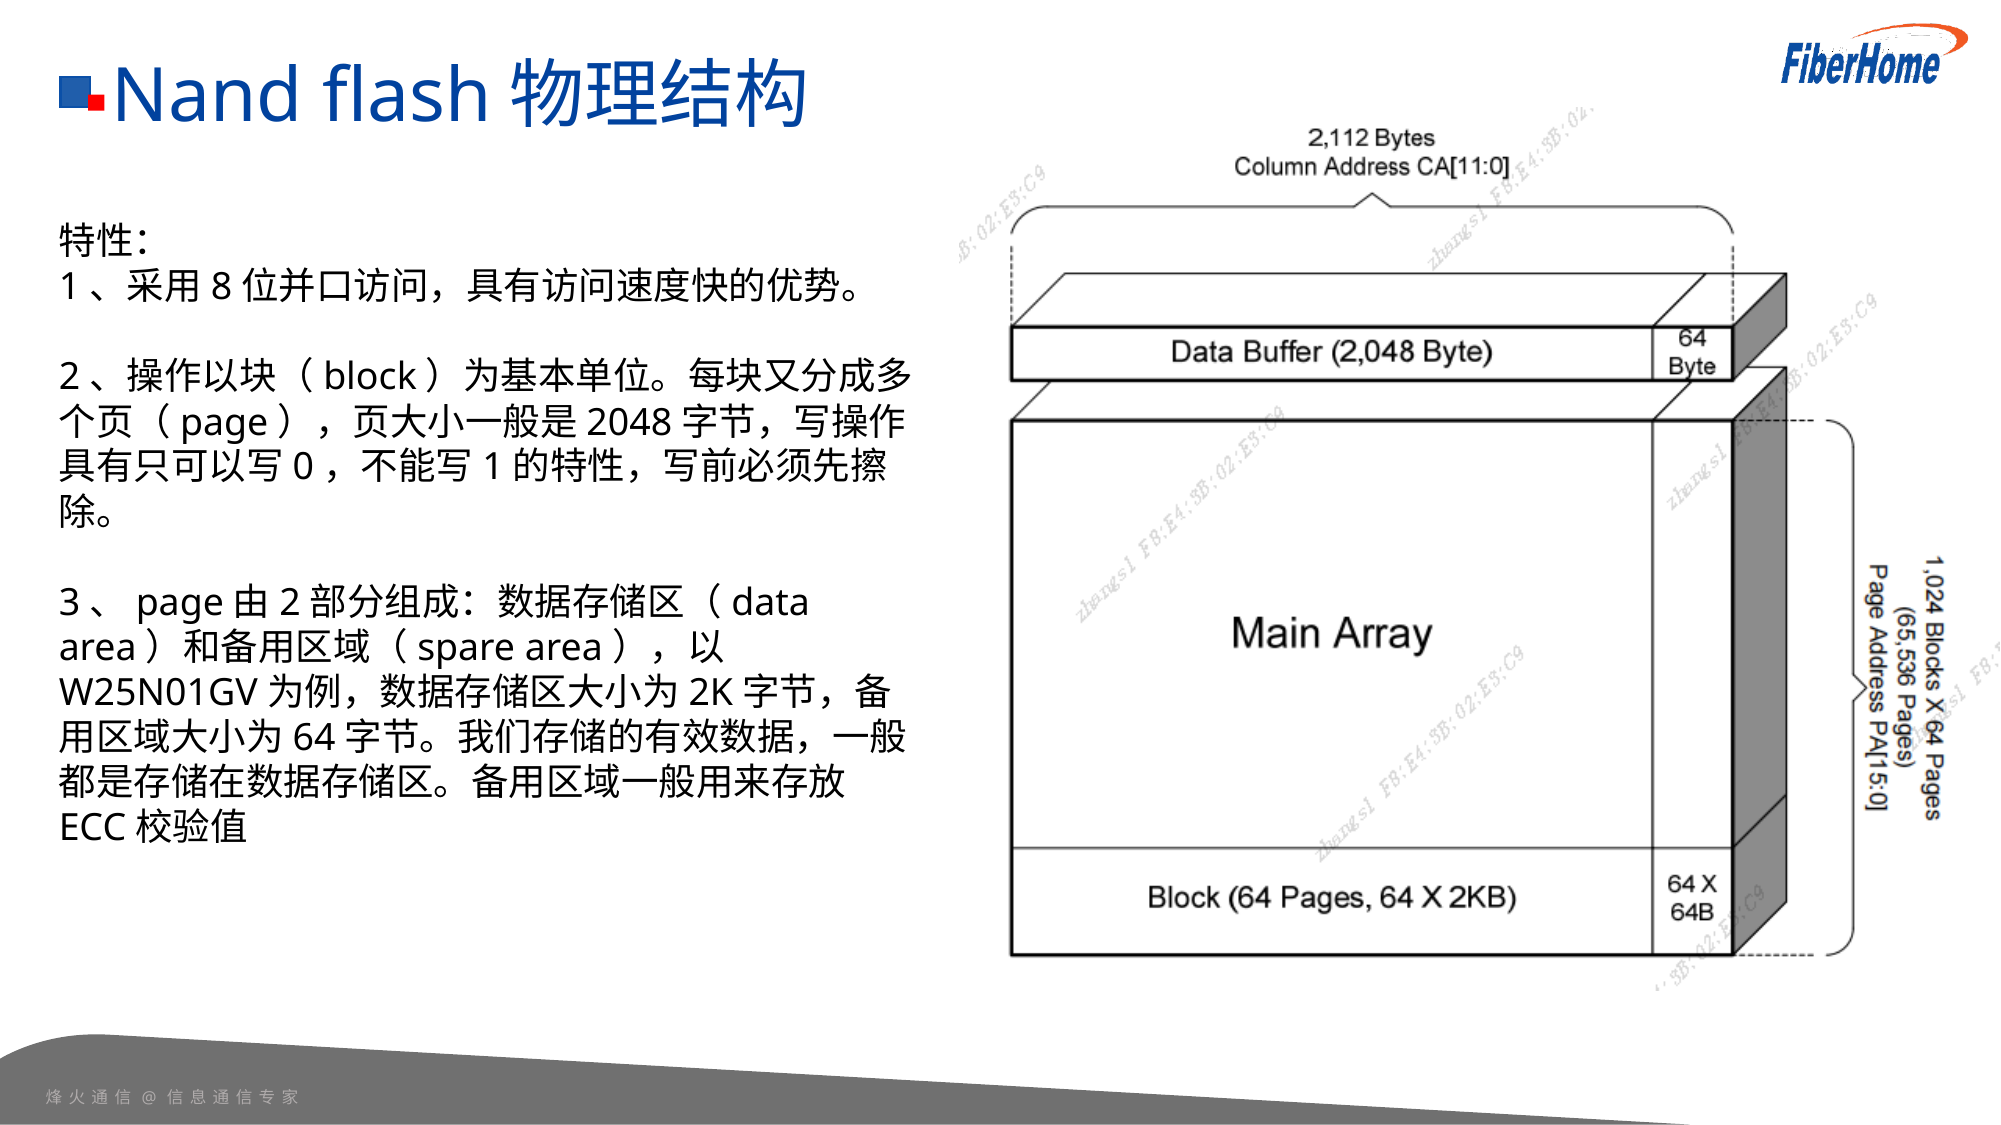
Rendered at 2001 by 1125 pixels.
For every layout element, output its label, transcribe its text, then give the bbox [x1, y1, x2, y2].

text_box 特性： 1、采用8位并口访问，具有访问速度快的优势。 2、操作以块（block）为基本单位。每块又分成多个页（page），页大小一般是2048字节，写操作具有只可以写0，不能写1的特性，写前必须先擦除。 3、page由2部分组成：数据存储区（data area）和备用区域（spare area），以W25N01GV为例，数据存储区大小为2K字节，备用区域大小为64字节。我们存储的有效数据，一般都是存储在数据存储区。备用区域一般用来存放ECC校验值 [44, 210, 930, 900]
picture [959, 107, 2000, 991]
picture [1770, 21, 1978, 87]
list Nand flash物理结构 [96, 48, 1459, 162]
